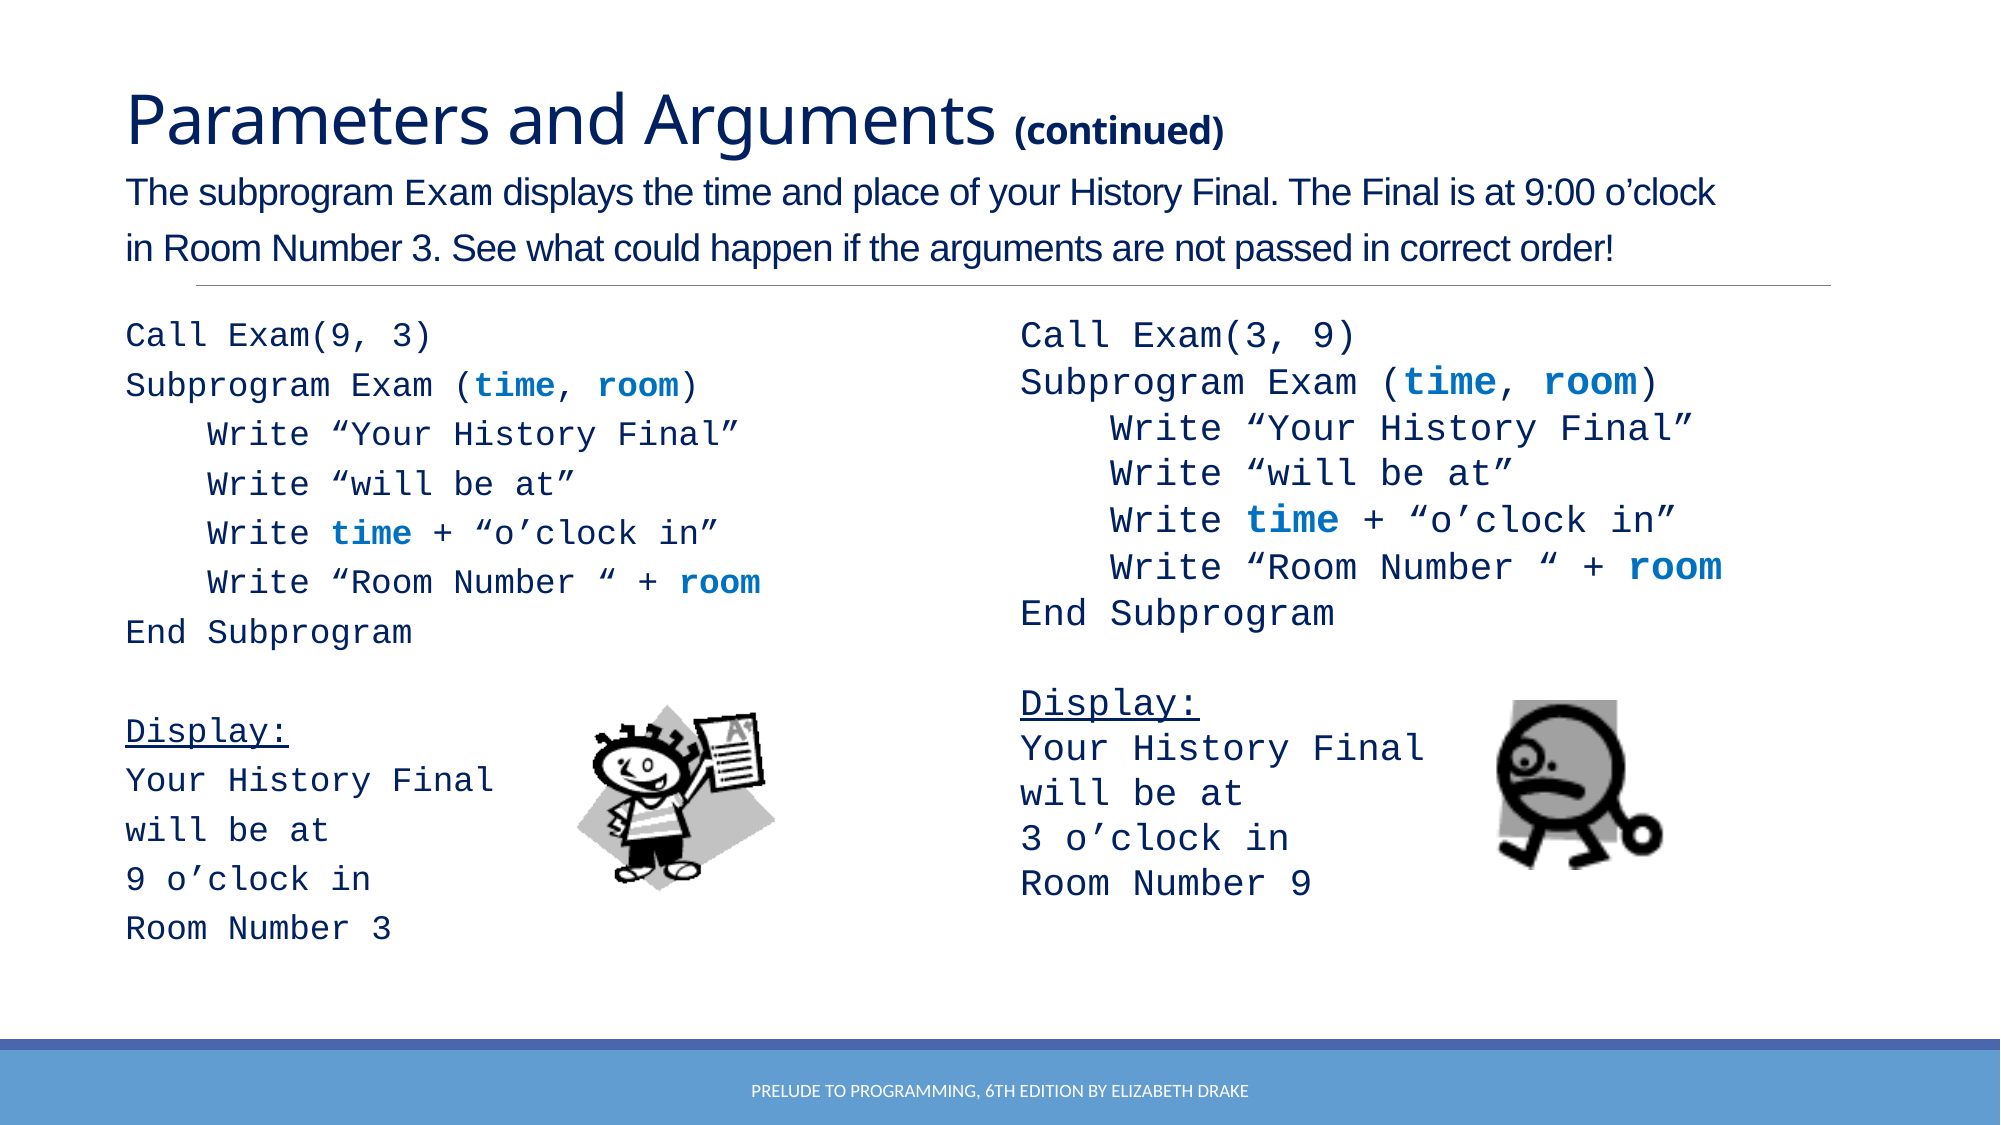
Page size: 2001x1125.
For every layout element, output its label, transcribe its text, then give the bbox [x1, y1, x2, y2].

list Call Exam(9, 3) Subprogram Exam (time, room) Write “Your History Final” Write “will be at” Write time + “o’clock in” Write “Room Number “ + room End Subprogram Display: Your History Final will be at 9 o’clock in Room Number 3 [125, 296, 936, 957]
picture [1495, 699, 1666, 871]
title Parameters and Arguments (continued) The subprogram Exam displays the time and place of your History Final. The Final is at 9:00 o’clock in Room Number 3. See what could happen if the arguments are not passed in correct order! [110, 38, 1761, 277]
list Call Exam(3, 9) Subprogram Exam (time, room) Write “Your History Final” Write “will be at” Write time + “o’clock in” Write “Room Number “ + room End Subprogram Display: Your History Final will be at 3 o’clock in Room Number 9 [1020, 302, 1830, 963]
picture [573, 699, 780, 895]
footer Prelude to Programming, 6th edition by Elizabeth Drake [604, 1059, 1396, 1120]
